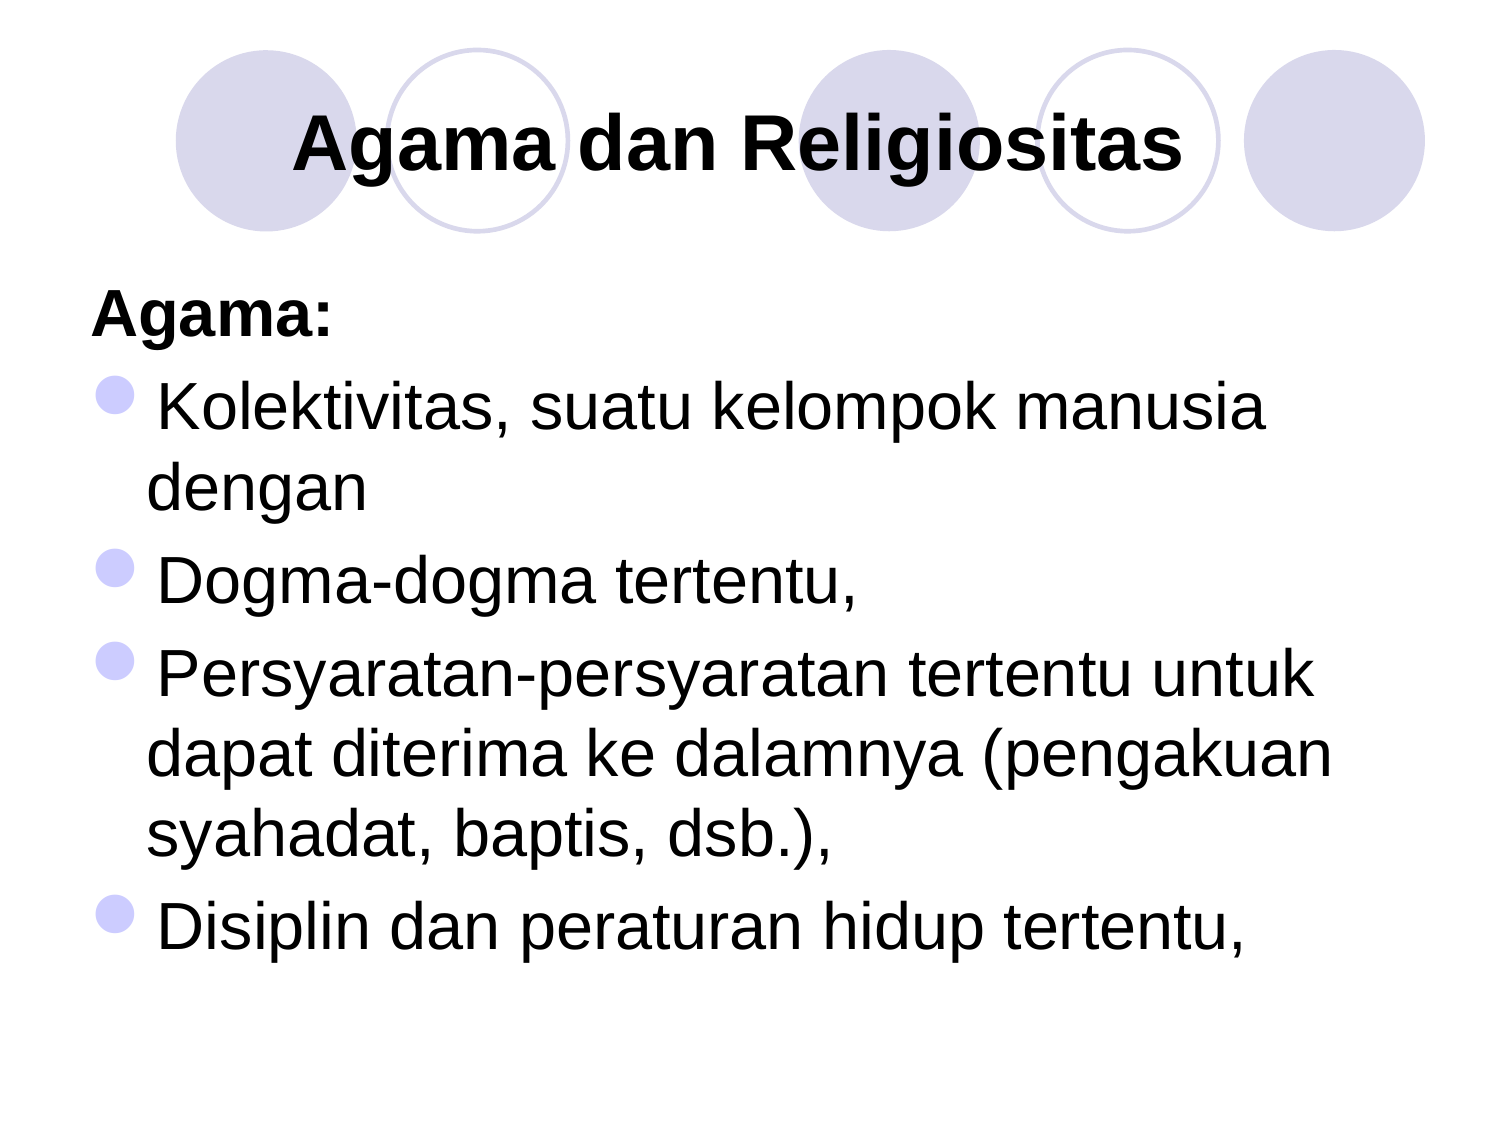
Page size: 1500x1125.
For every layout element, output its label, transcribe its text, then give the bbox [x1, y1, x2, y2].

title Agama dan Religiositas [74, 44, 1426, 233]
list Agama: Kolektivitas, suatu kelompok manusia dengan Dogma-dogma tertentu, Persyaratan-persyaratan tertentu untuk dapat diterima ke dalamnya (pengakuan syahadat, baptis, dsb.), Disiplin dan peraturan hidup tertentu, [74, 262, 1426, 1006]
